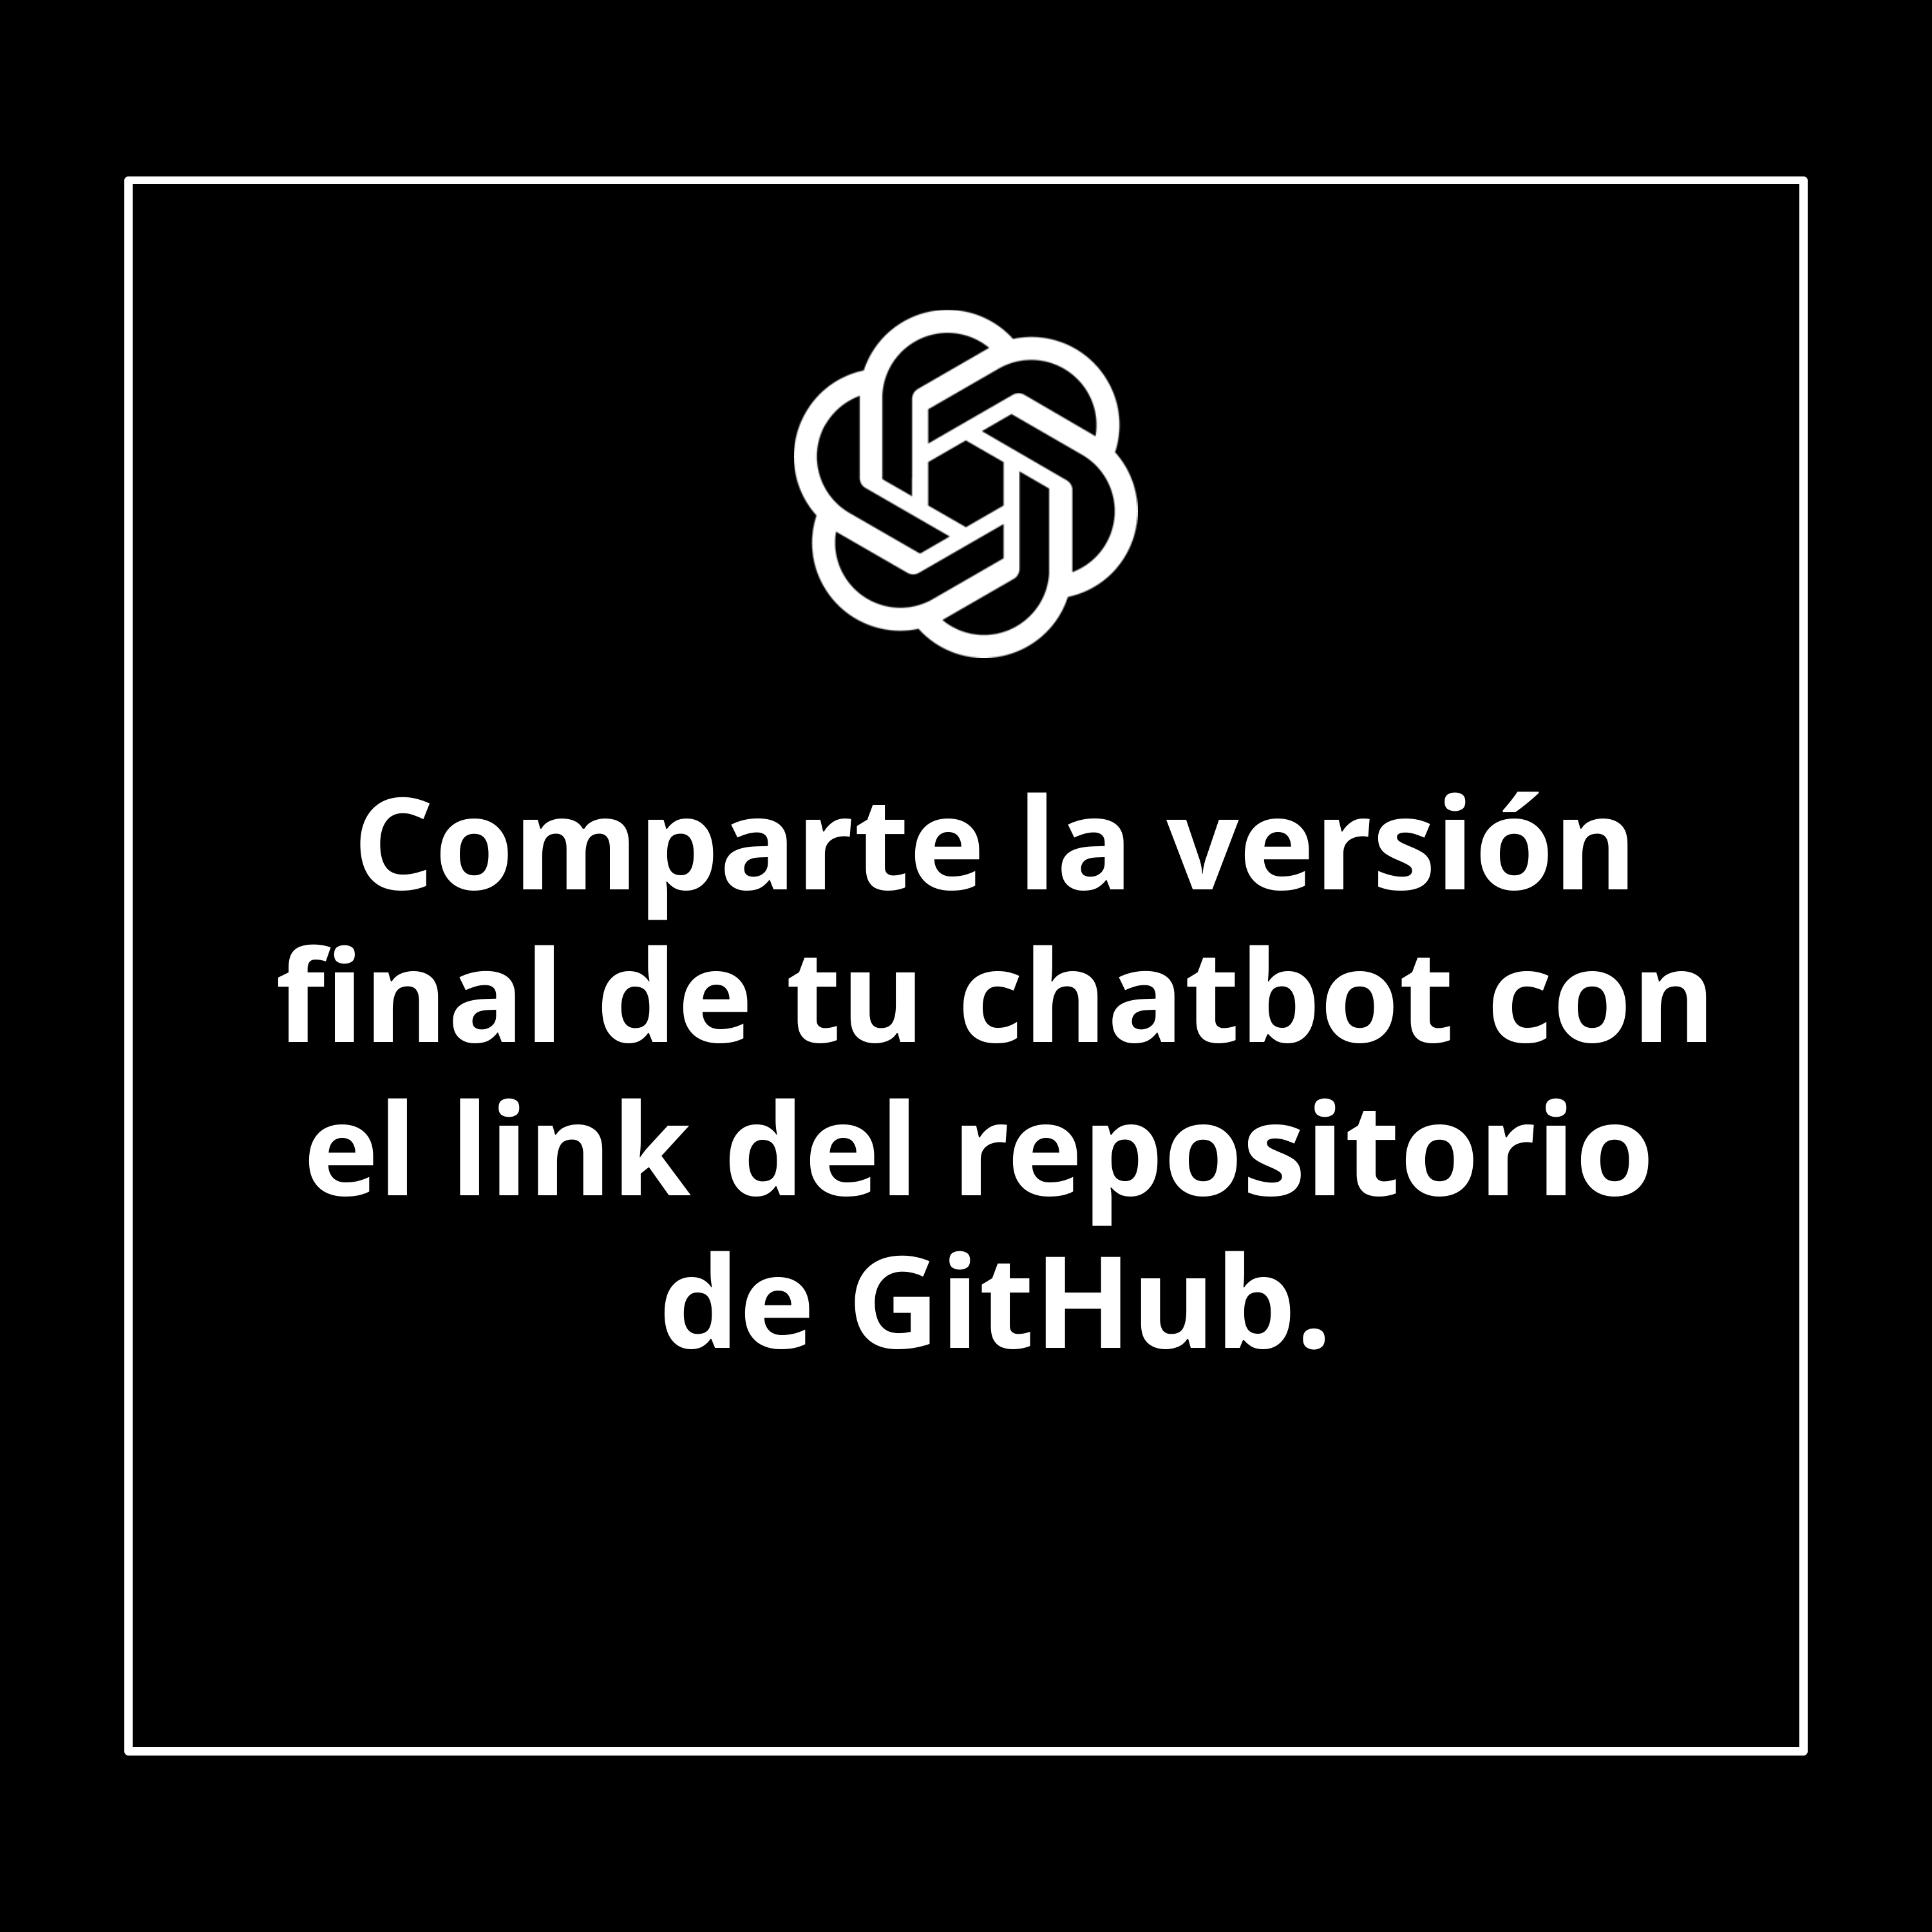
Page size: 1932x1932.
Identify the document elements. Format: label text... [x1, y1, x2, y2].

subtitle Comparte la versión final de tu chatbot con el link del repositorio de GitHub. [245, 762, 1747, 1617]
picture [794, 310, 1138, 658]
